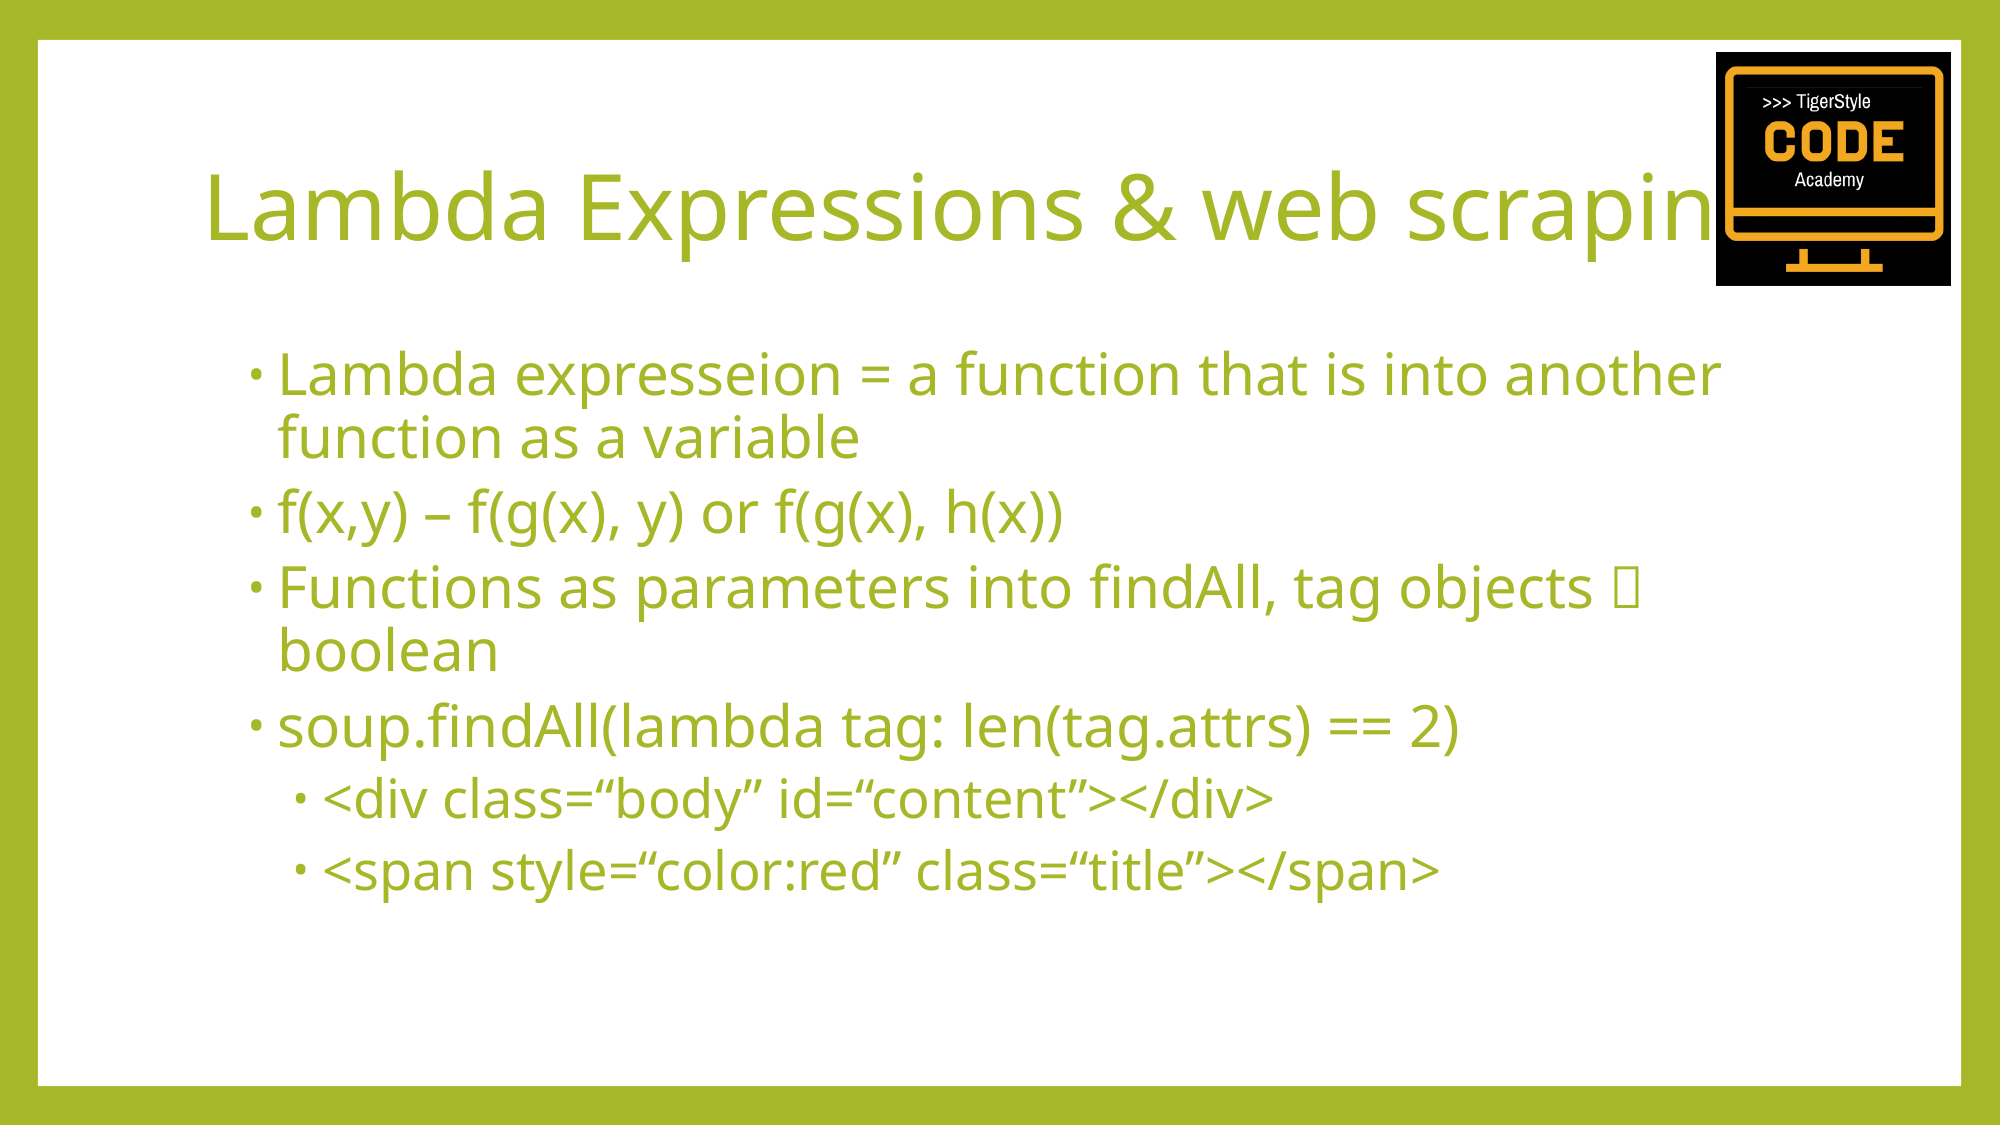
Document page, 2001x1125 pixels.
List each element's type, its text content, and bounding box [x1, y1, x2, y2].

list Lambda expresseion = a function that is into another function as a variable f(x,y) – f(g(x), y) or f(g(x), h(x)) Functions as parameters into findAll, tag objects  boolean soup.findAll(lambda tag: len(tag.attrs) == 2) <div class=“body” id=“content”></div> <span style=“color:red” class=“title”></span> [187, 337, 1808, 1000]
picture [1716, 51, 1951, 287]
title Lambda Expressions & web scraping [187, 99, 1808, 323]
